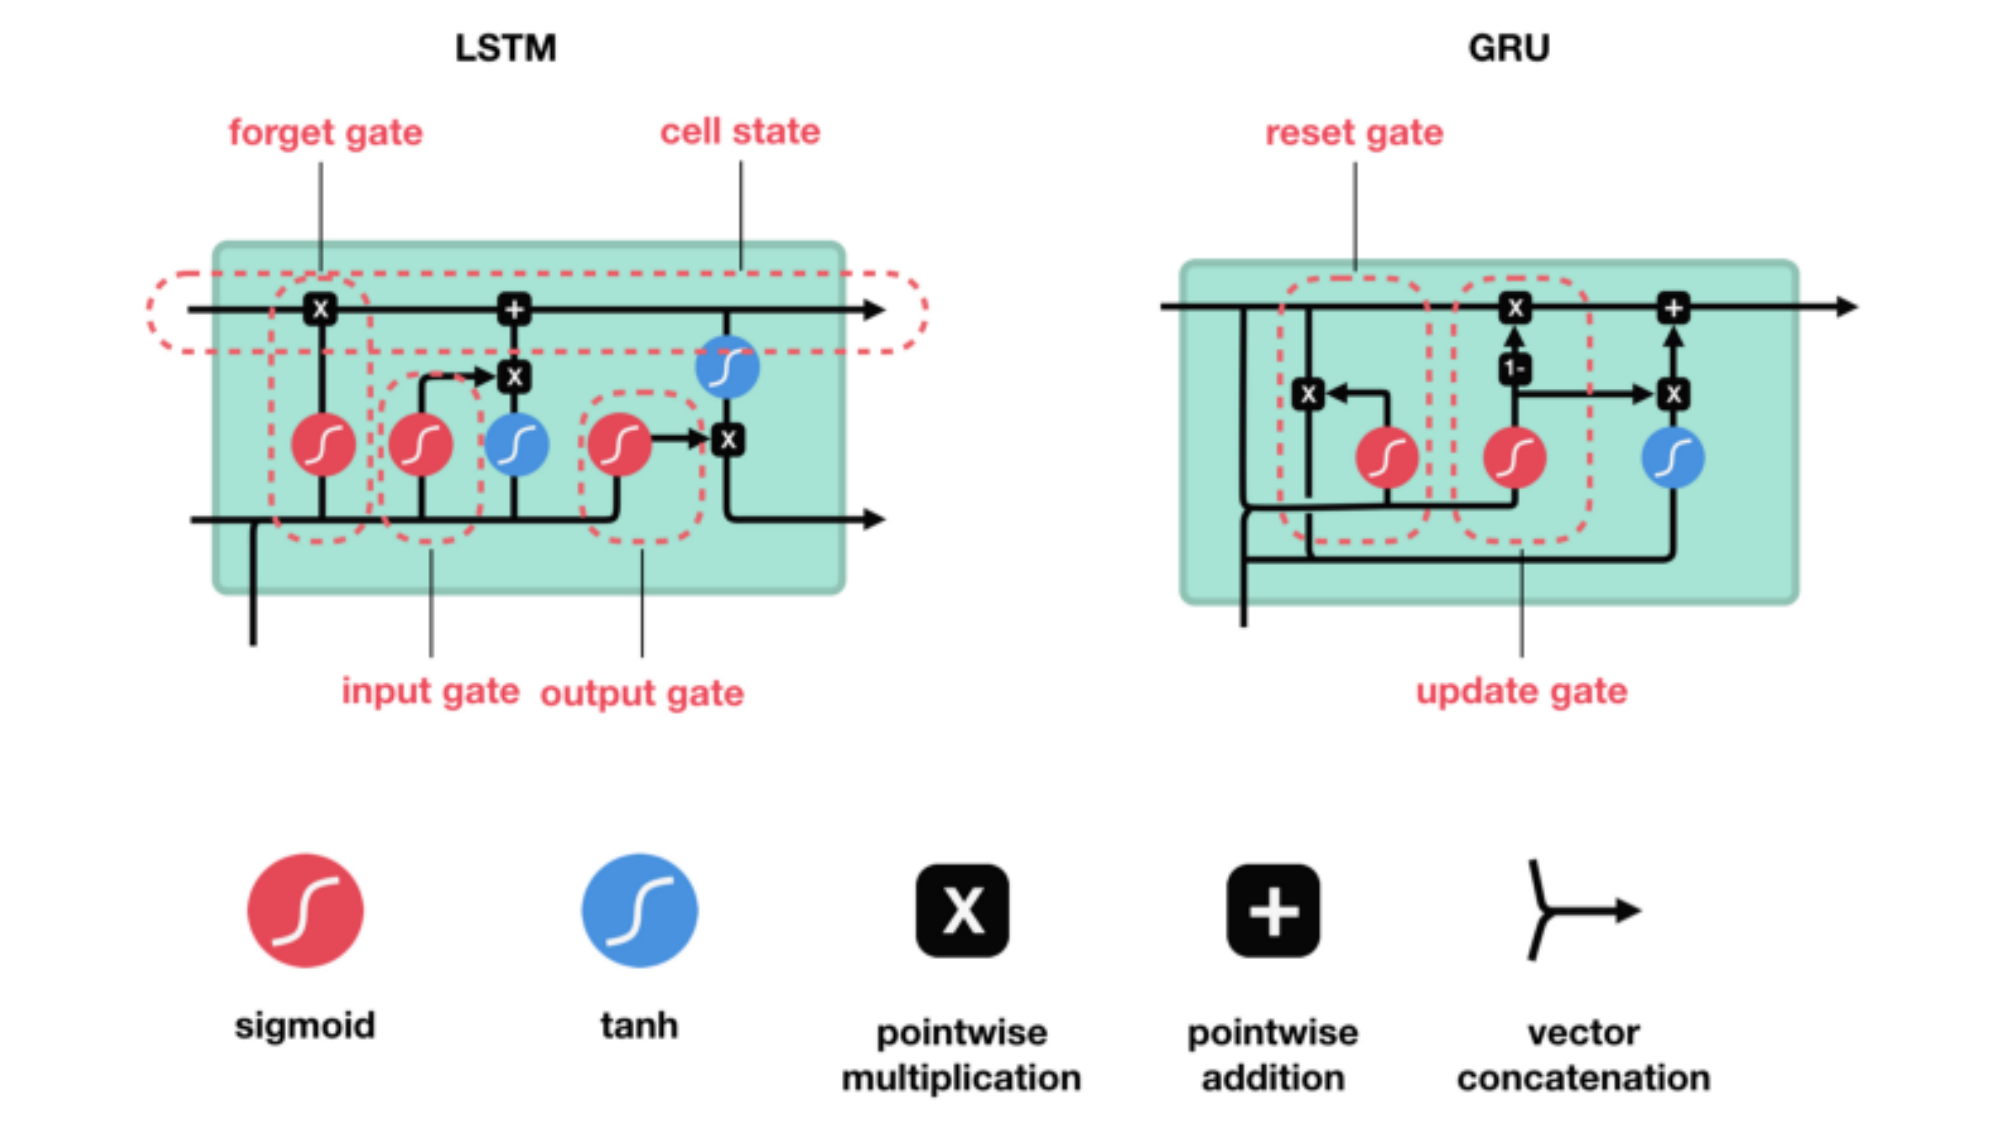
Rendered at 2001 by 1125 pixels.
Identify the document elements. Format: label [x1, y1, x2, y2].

picture [117, 0, 1883, 1123]
